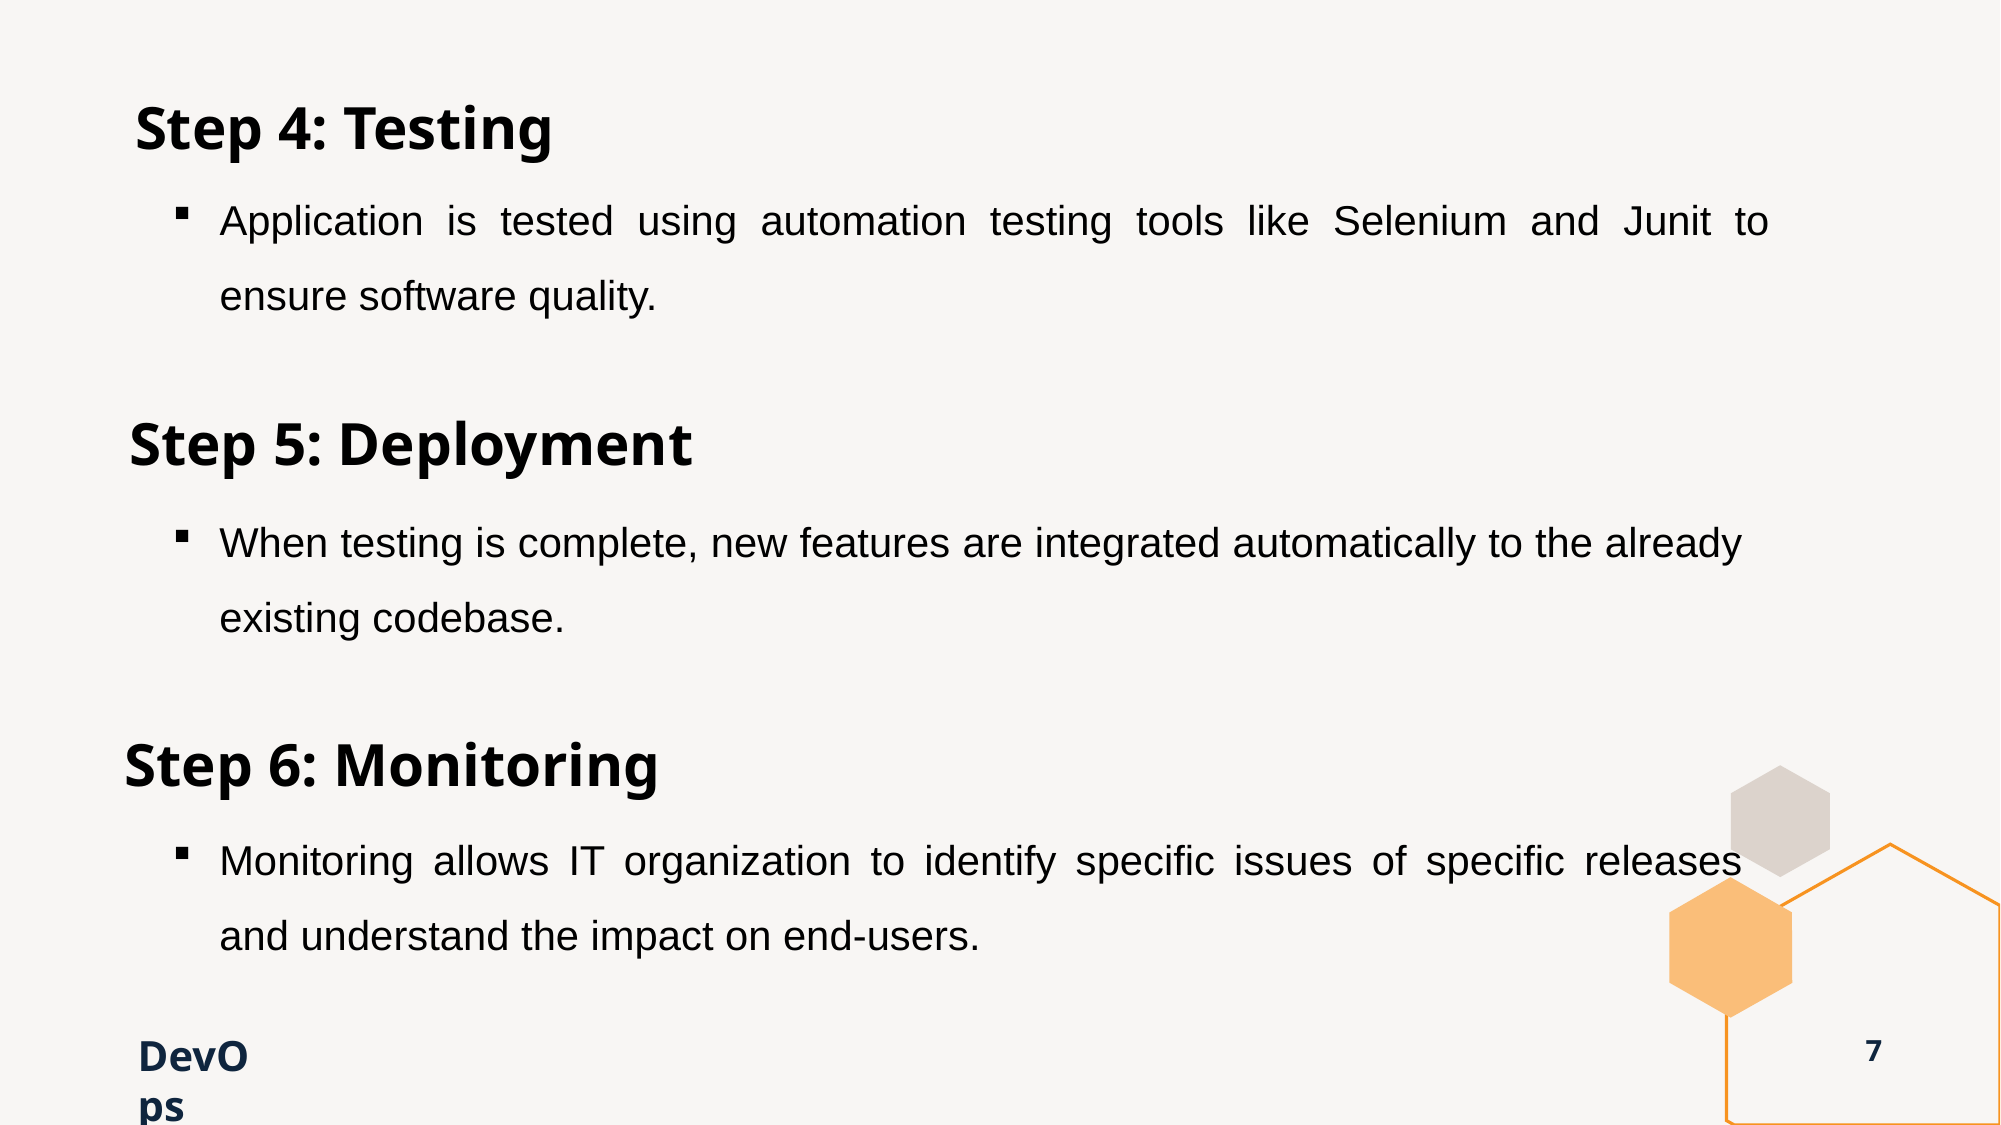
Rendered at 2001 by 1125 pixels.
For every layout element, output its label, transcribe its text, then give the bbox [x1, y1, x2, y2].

text_box Application is tested using automation testing tools like Selenium and Junit to ensure software quality. [157, 161, 1785, 327]
text_box Step 4: Testing [0, 83, 704, 169]
text_box Monitoring allows IT organization to identify specific issues of specific releases and understand the impact on end-users. [157, 801, 1759, 967]
text_box Step 6: Monitoring [51, 720, 719, 805]
slide_number 7 [1836, 1020, 1912, 1080]
text_box DevOps [122, 1022, 287, 1083]
text_box Step 5: Deployment [78, 399, 745, 485]
text_box When testing is complete, new features are integrated automatically to the already existing codebase. [157, 483, 1759, 649]
